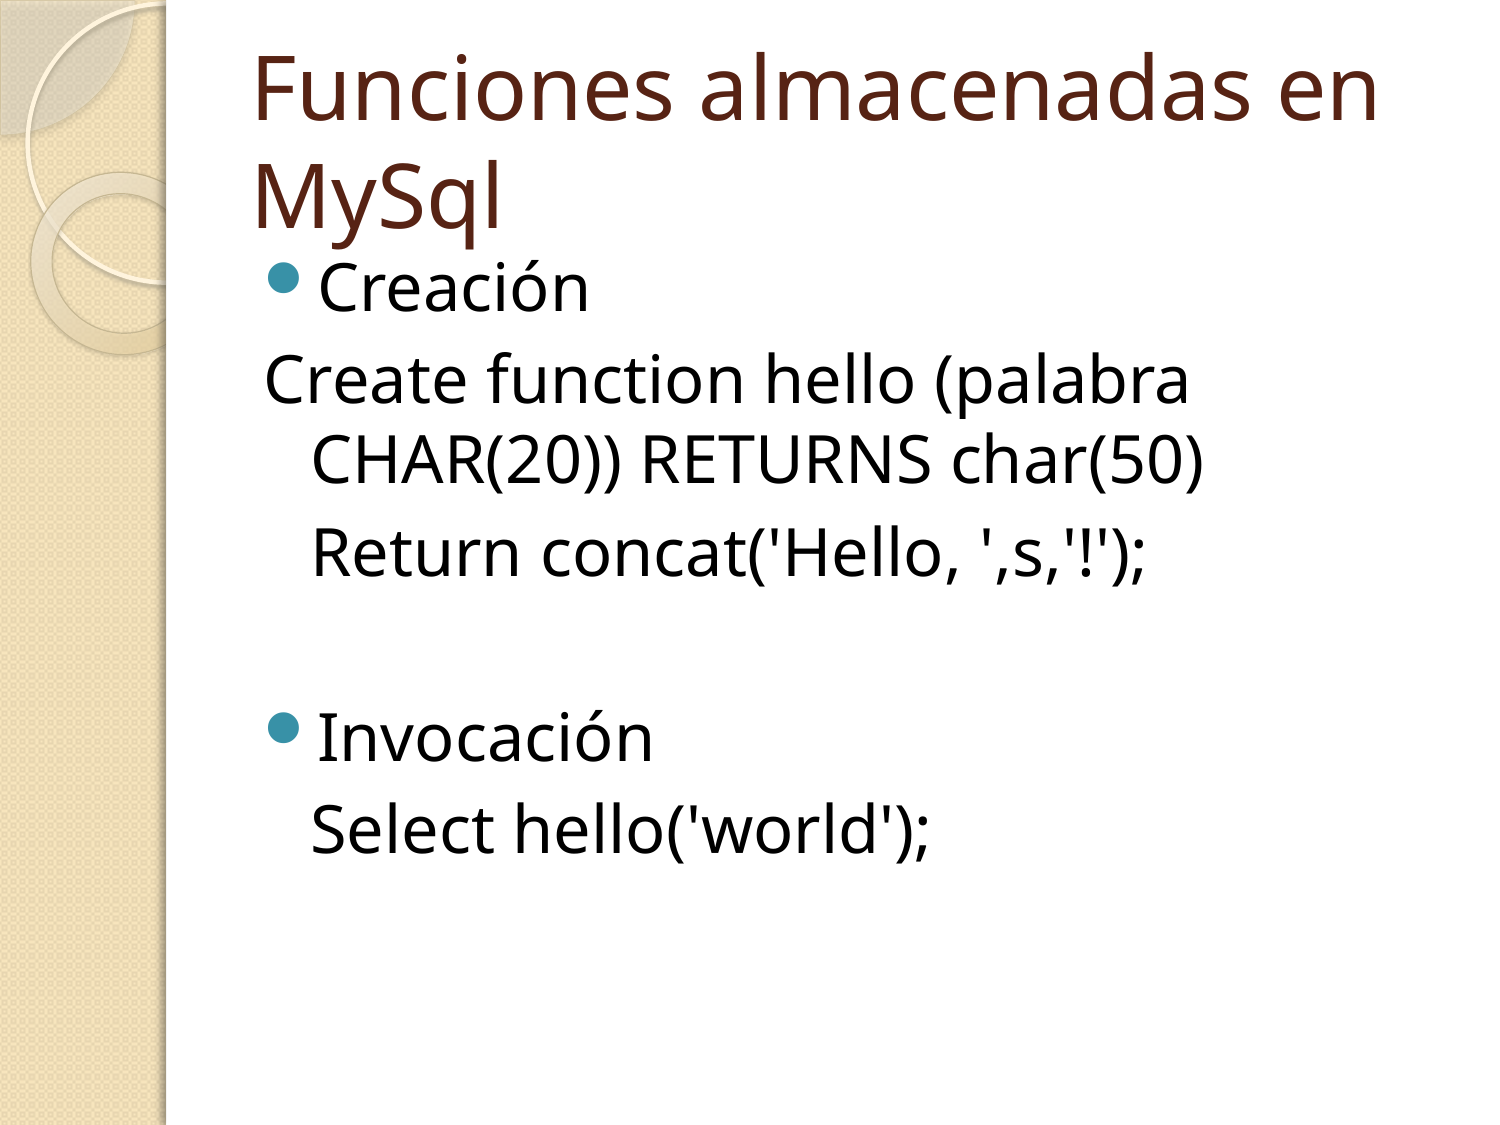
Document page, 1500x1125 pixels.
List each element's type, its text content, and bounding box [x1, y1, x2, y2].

list Creación Create function hello (palabra CHAR(20)) RETURNS char(50) Return concat('Hello, ',s,'!'); Invocación Select hello('world'); [235, 237, 1466, 1025]
title Funciones almacenadas en MySql [235, 45, 1466, 233]
